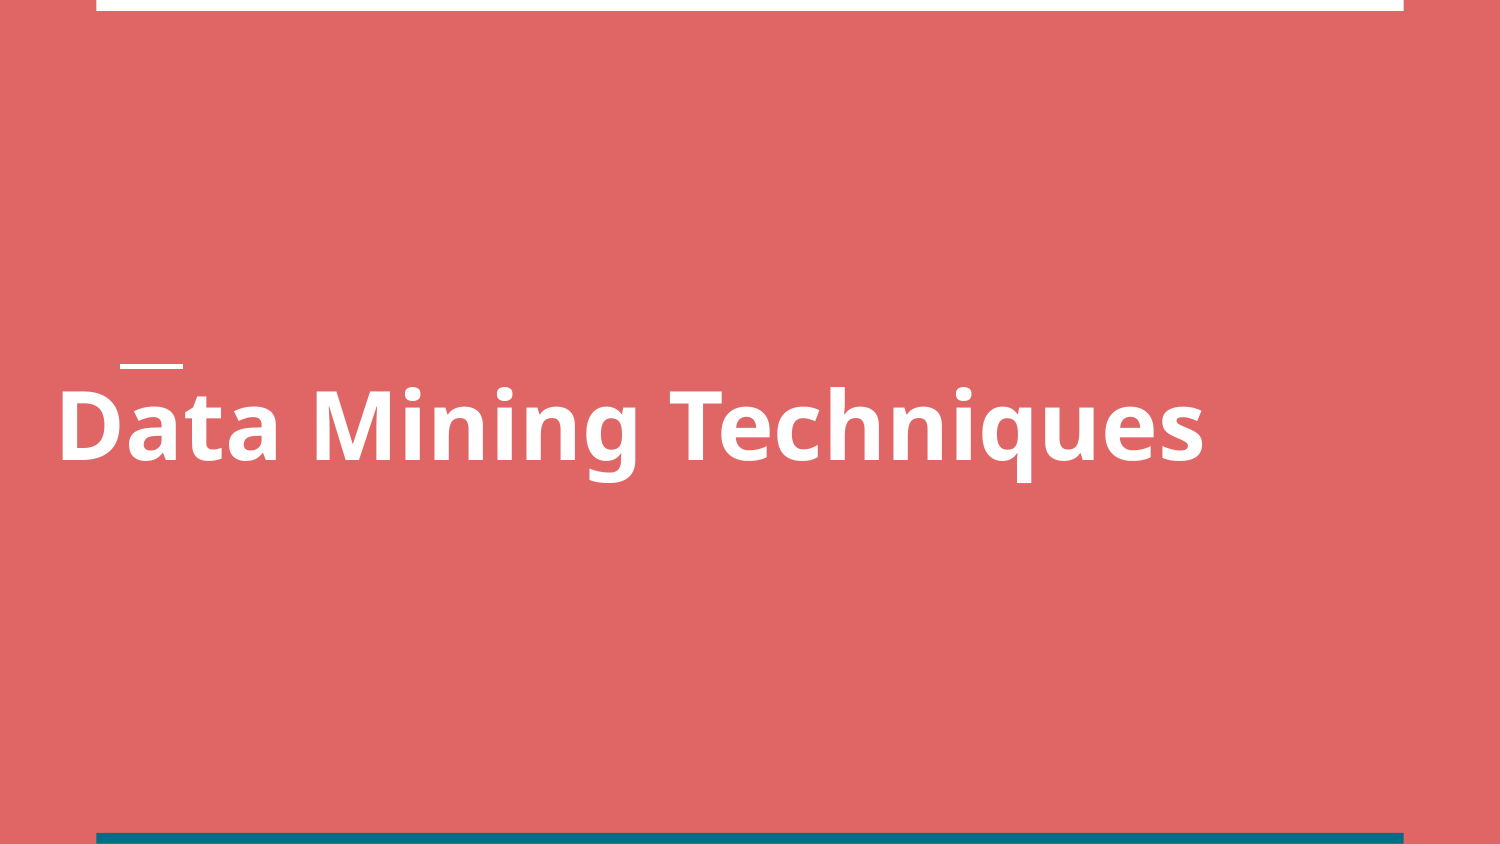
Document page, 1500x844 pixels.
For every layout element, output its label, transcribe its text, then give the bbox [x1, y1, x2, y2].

title Data Mining Techniques [39, 348, 1438, 495]
